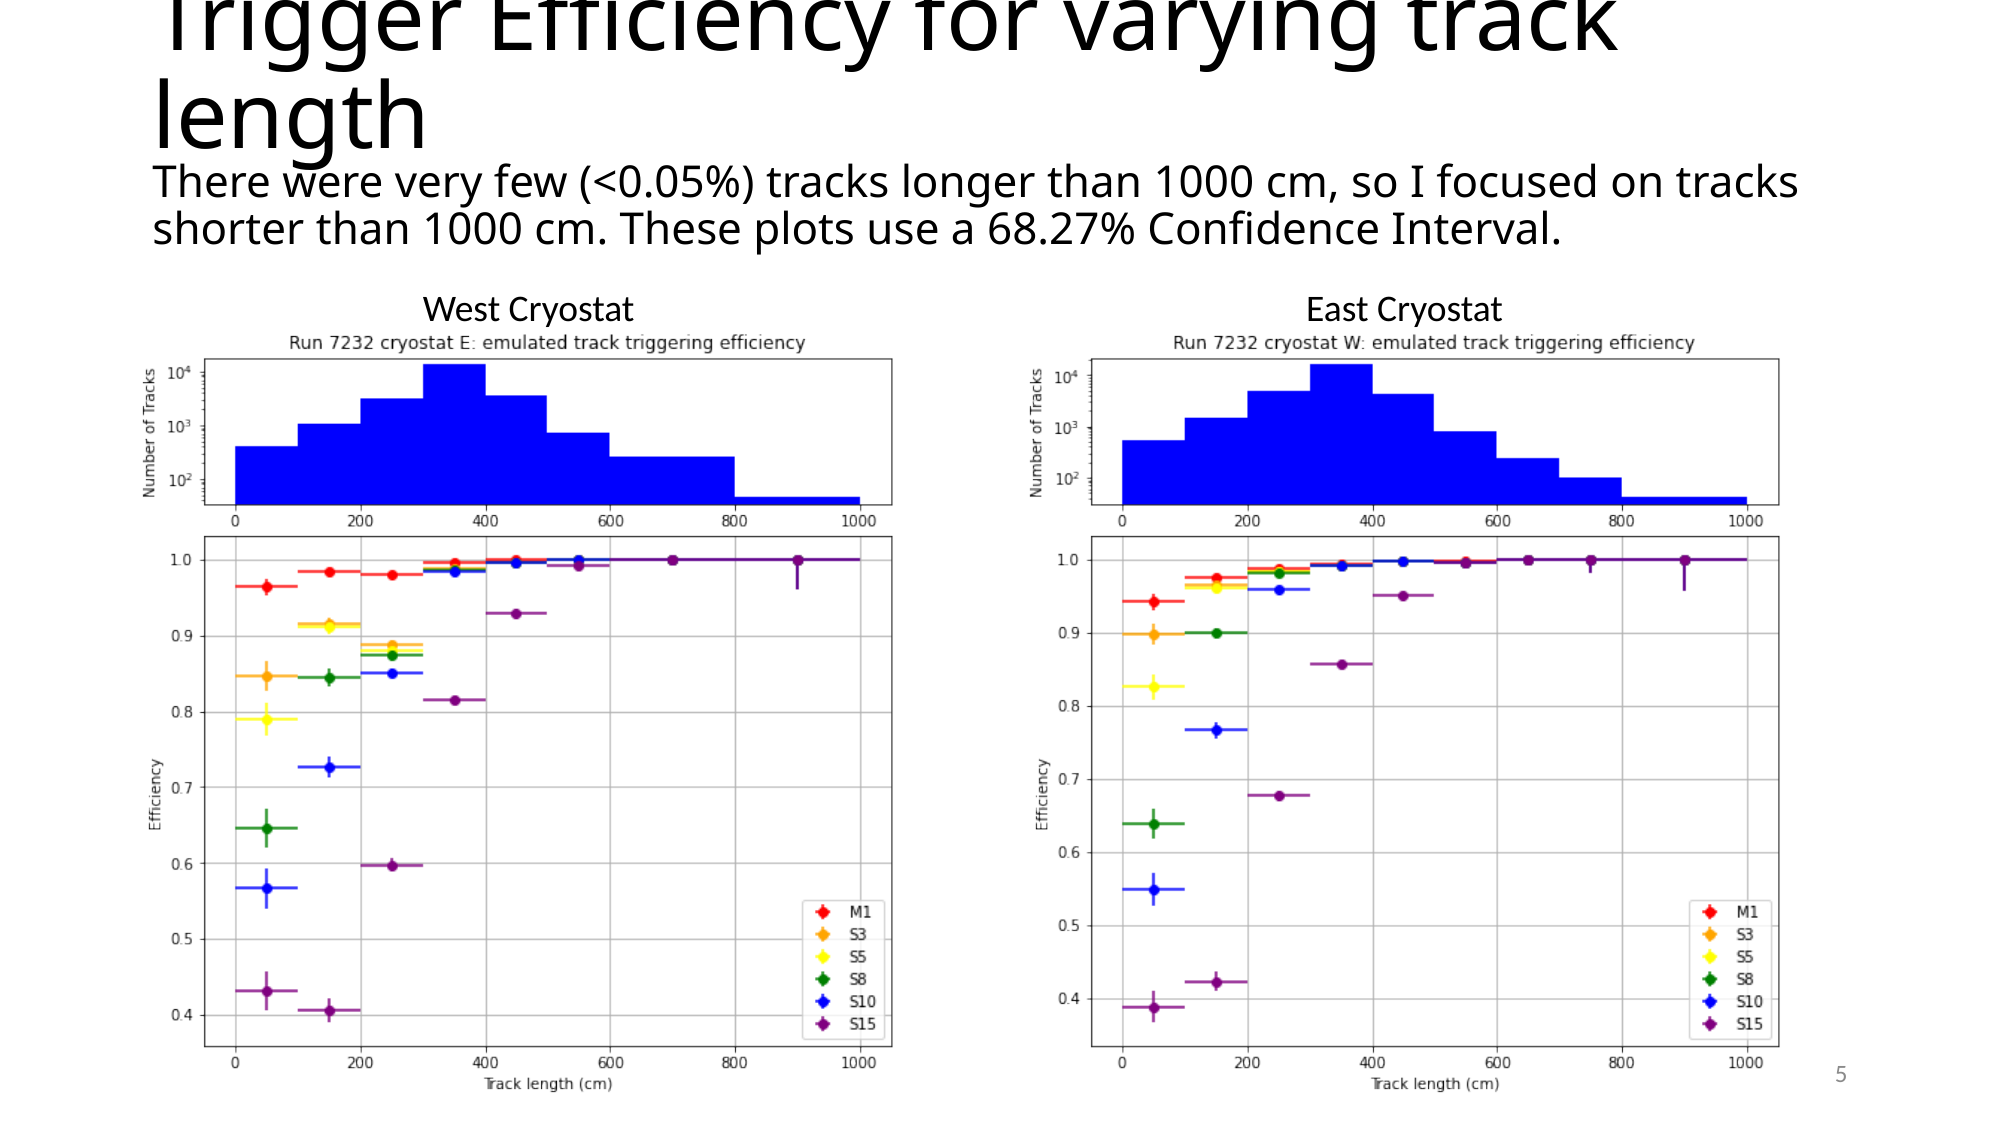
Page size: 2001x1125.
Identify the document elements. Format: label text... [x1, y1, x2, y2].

text_box East Cryostat [1291, 278, 1519, 324]
text_box West Cryostat [408, 278, 650, 324]
slide_number 5 [1789, 1042, 1863, 1103]
text_box There were very few (<0.05%) tracks longer than 1000 cm, so I focused on tracks shorter than 1000 cm. These plots use a 68.27% Confidence Interval. [137, 136, 1863, 278]
picture [1020, 324, 1789, 1103]
picture [133, 324, 902, 1103]
title Trigger Efficiency for varying track length [137, 0, 1863, 136]
